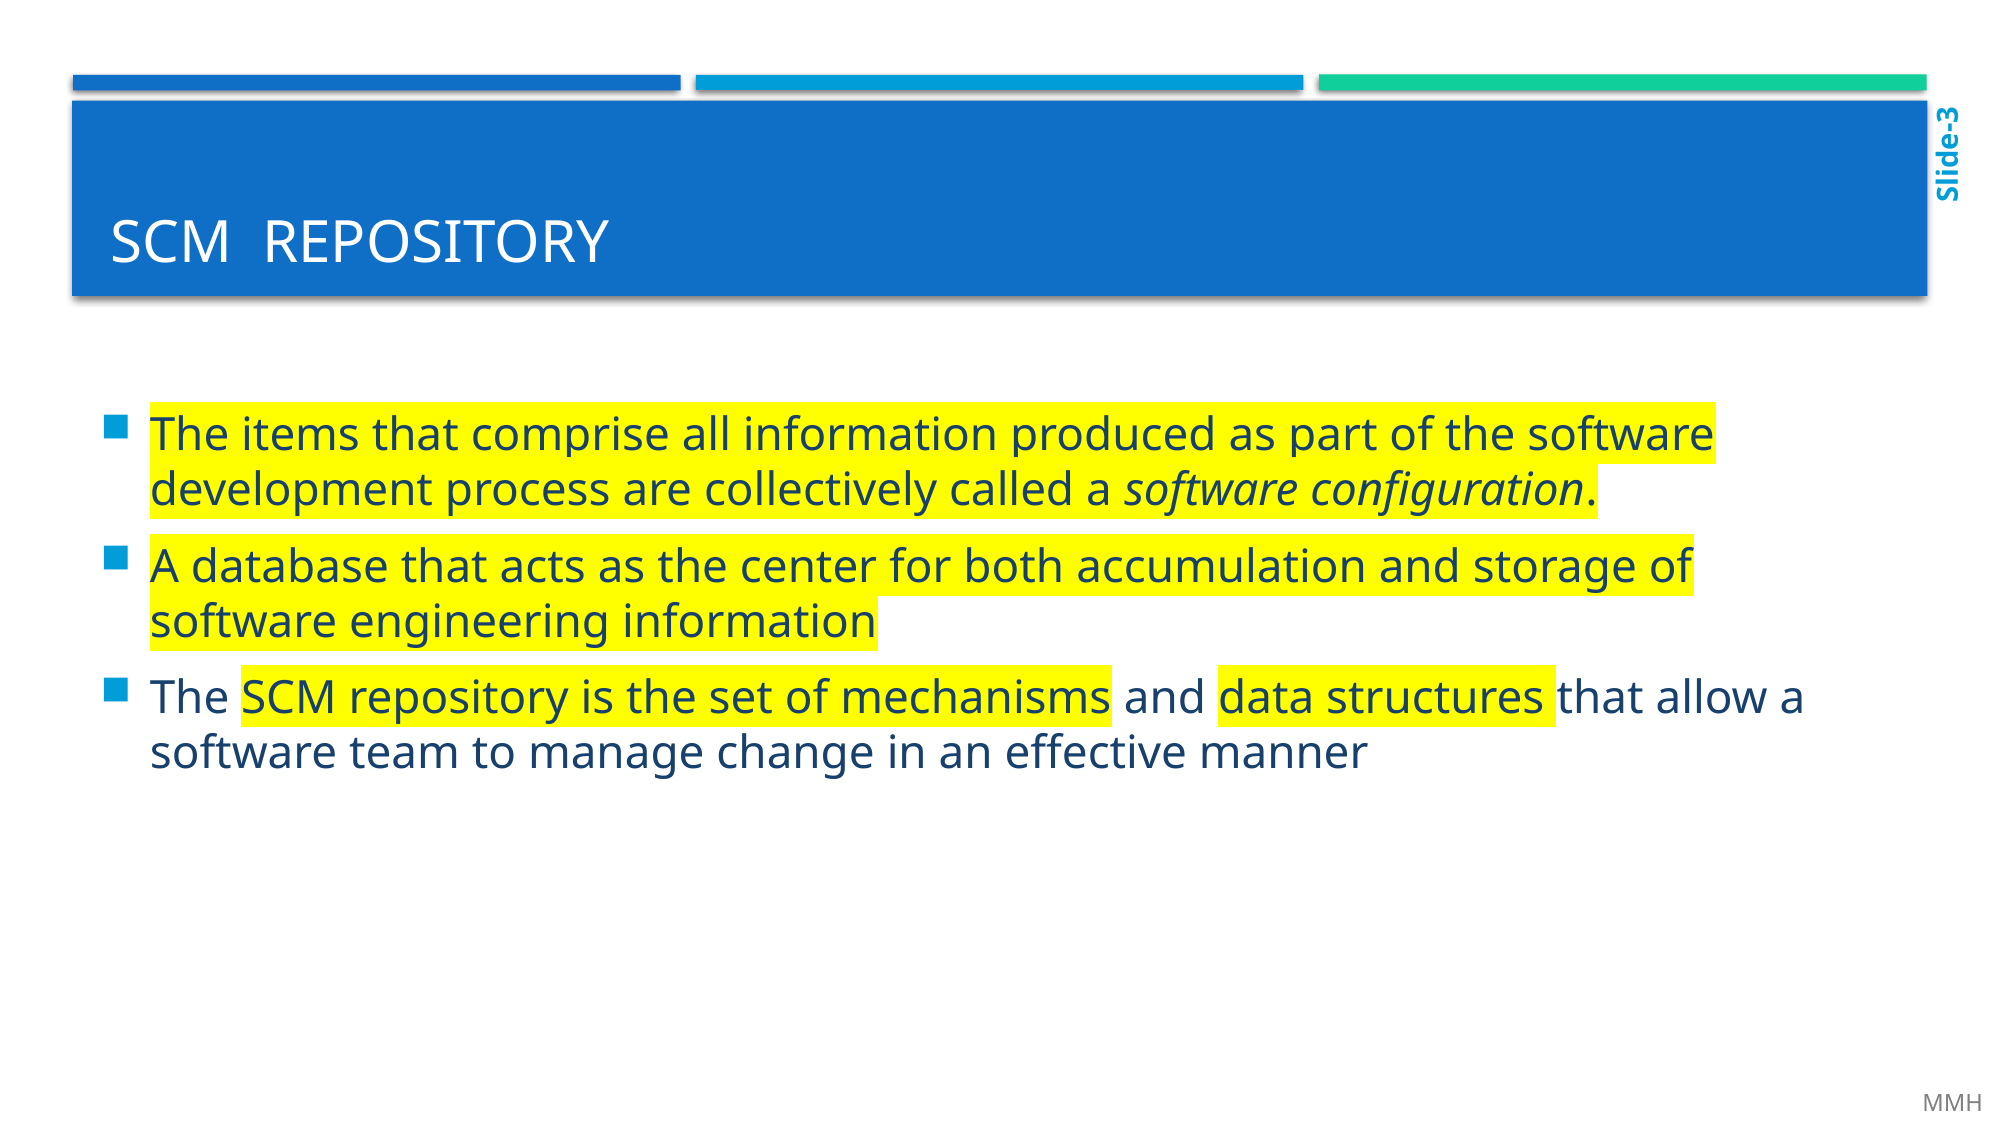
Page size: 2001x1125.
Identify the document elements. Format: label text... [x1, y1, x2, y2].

list The items that comprise all information produced as part of the software development process are collectively called a software configuration. A database that acts as the center for both accumulation and storage of software engineering information The SCM repository is the set of mechanisms and data structures that allow a software team to manage change in an effective manner [84, 340, 1908, 920]
text_box MMH [1894, 1079, 2000, 1125]
title SCM repository [95, 115, 1905, 282]
text_box Slide-3 [1930, 99, 1968, 236]
